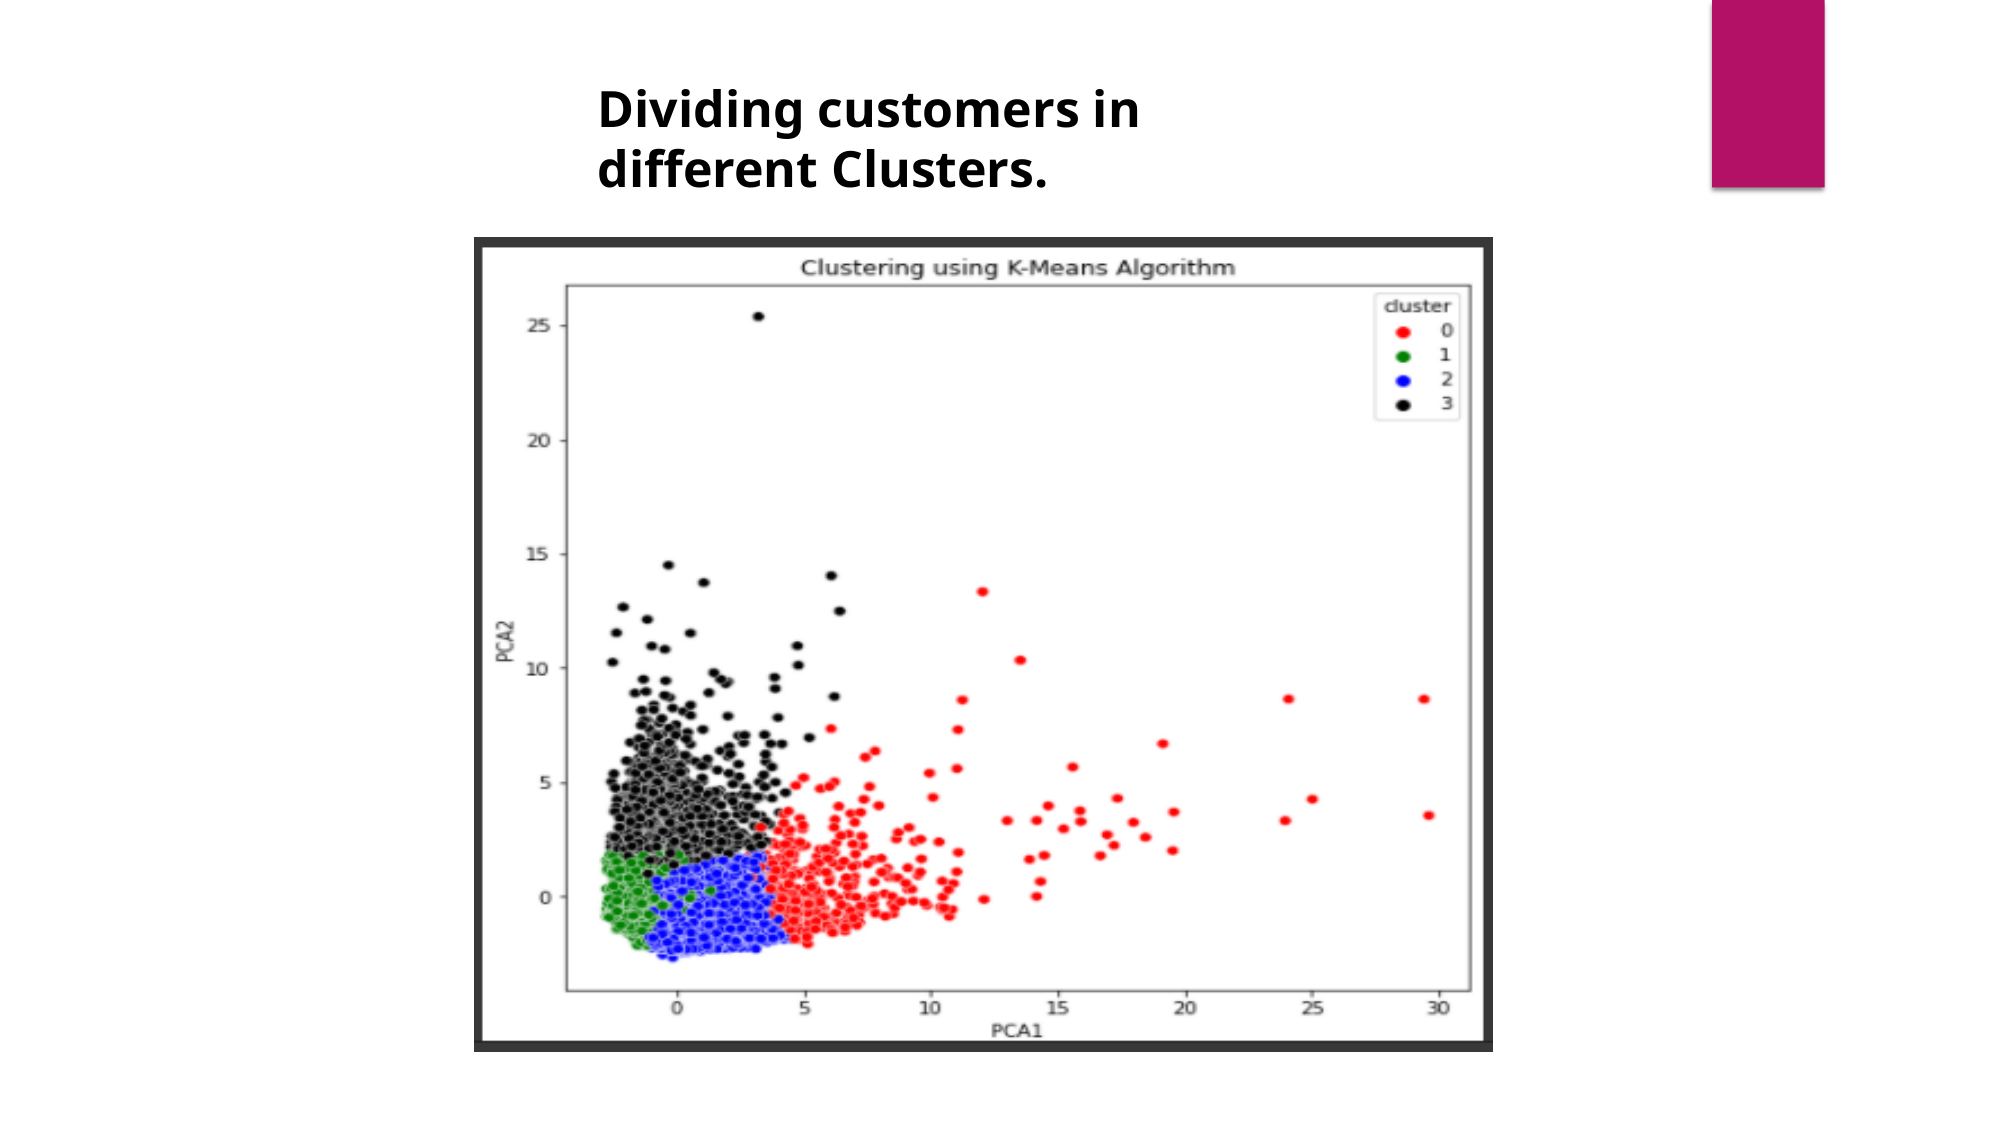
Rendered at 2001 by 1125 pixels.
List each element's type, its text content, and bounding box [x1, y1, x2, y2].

title Dividing customers in different Clusters. [595, 75, 1372, 235]
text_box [1706, 0, 1830, 197]
picture [474, 237, 1493, 1053]
